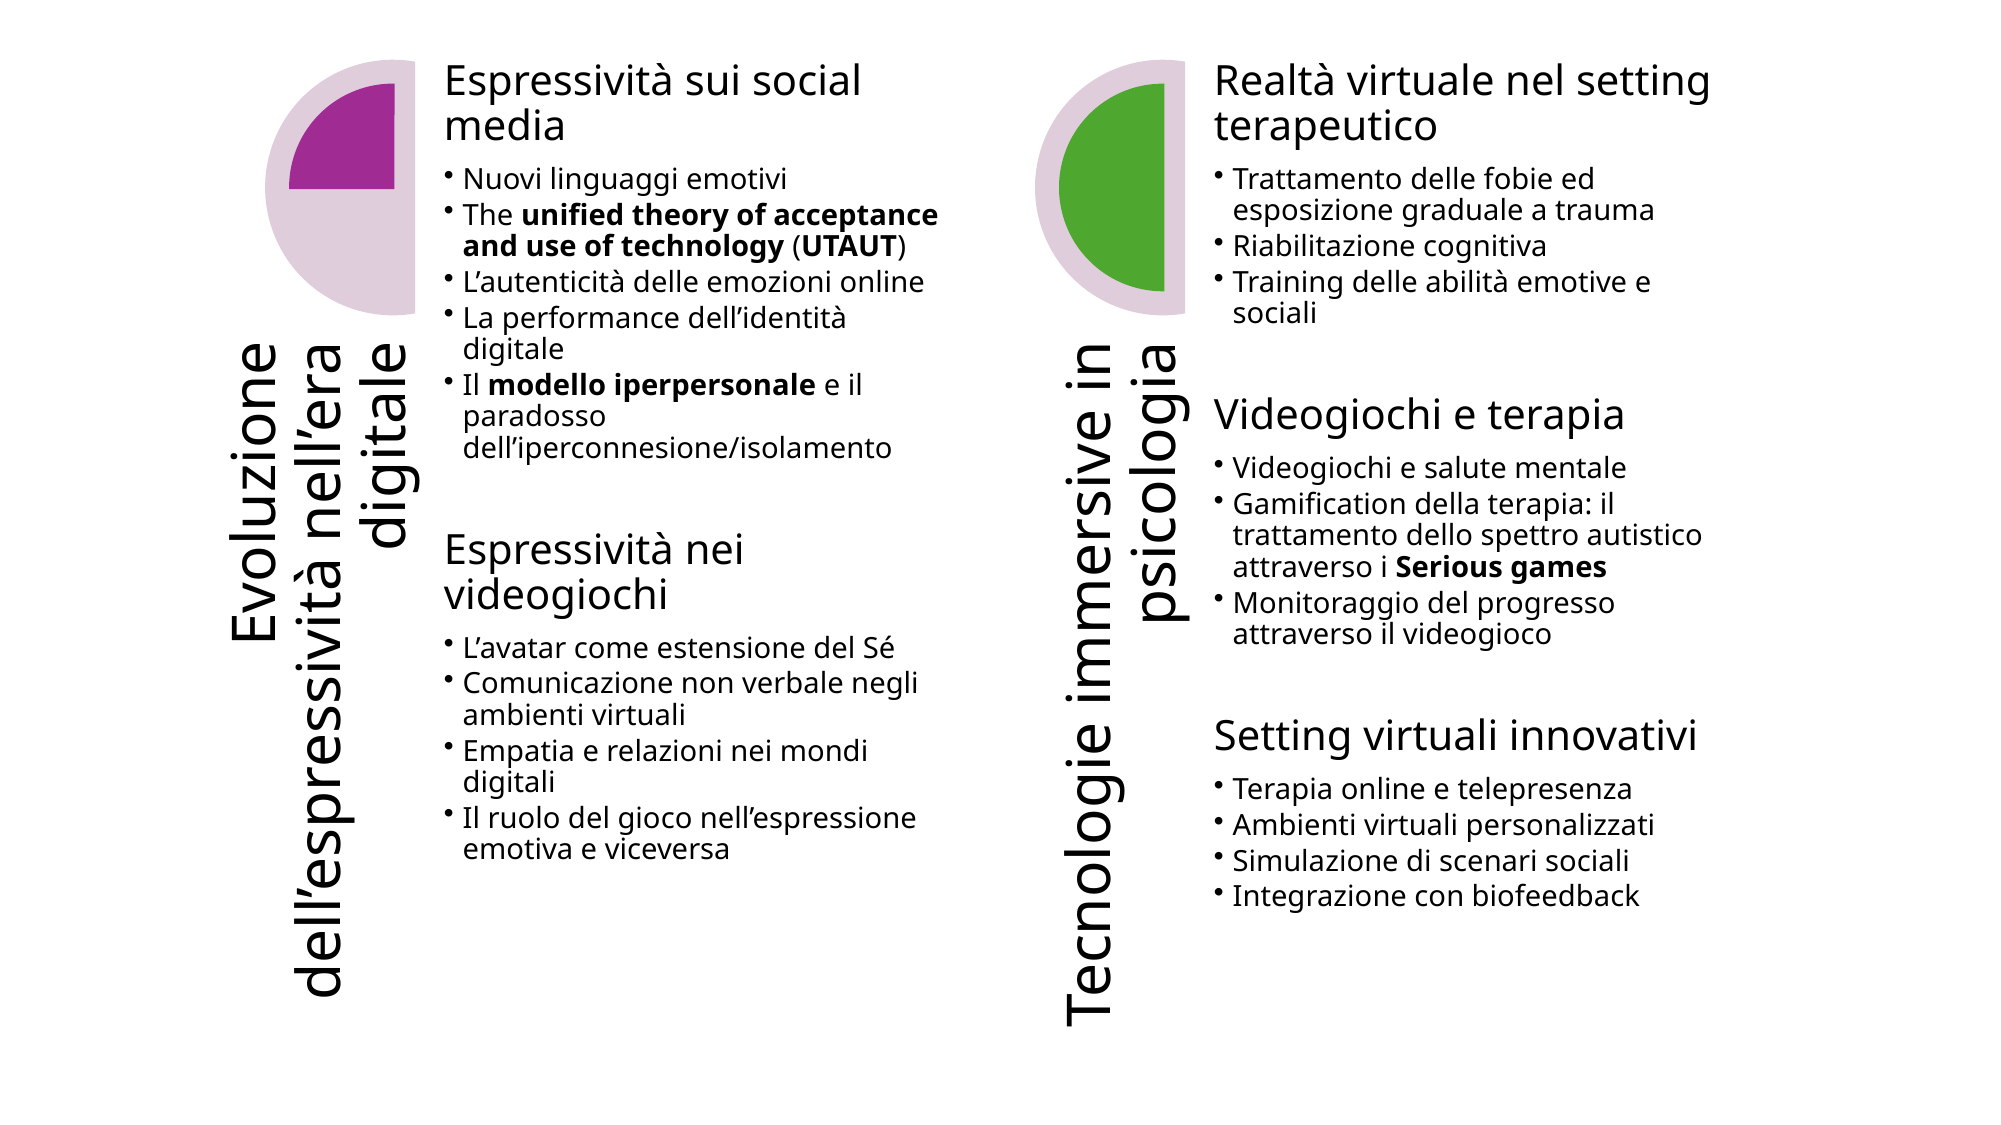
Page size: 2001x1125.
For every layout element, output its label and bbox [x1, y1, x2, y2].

list [57, 59, 1933, 1083]
